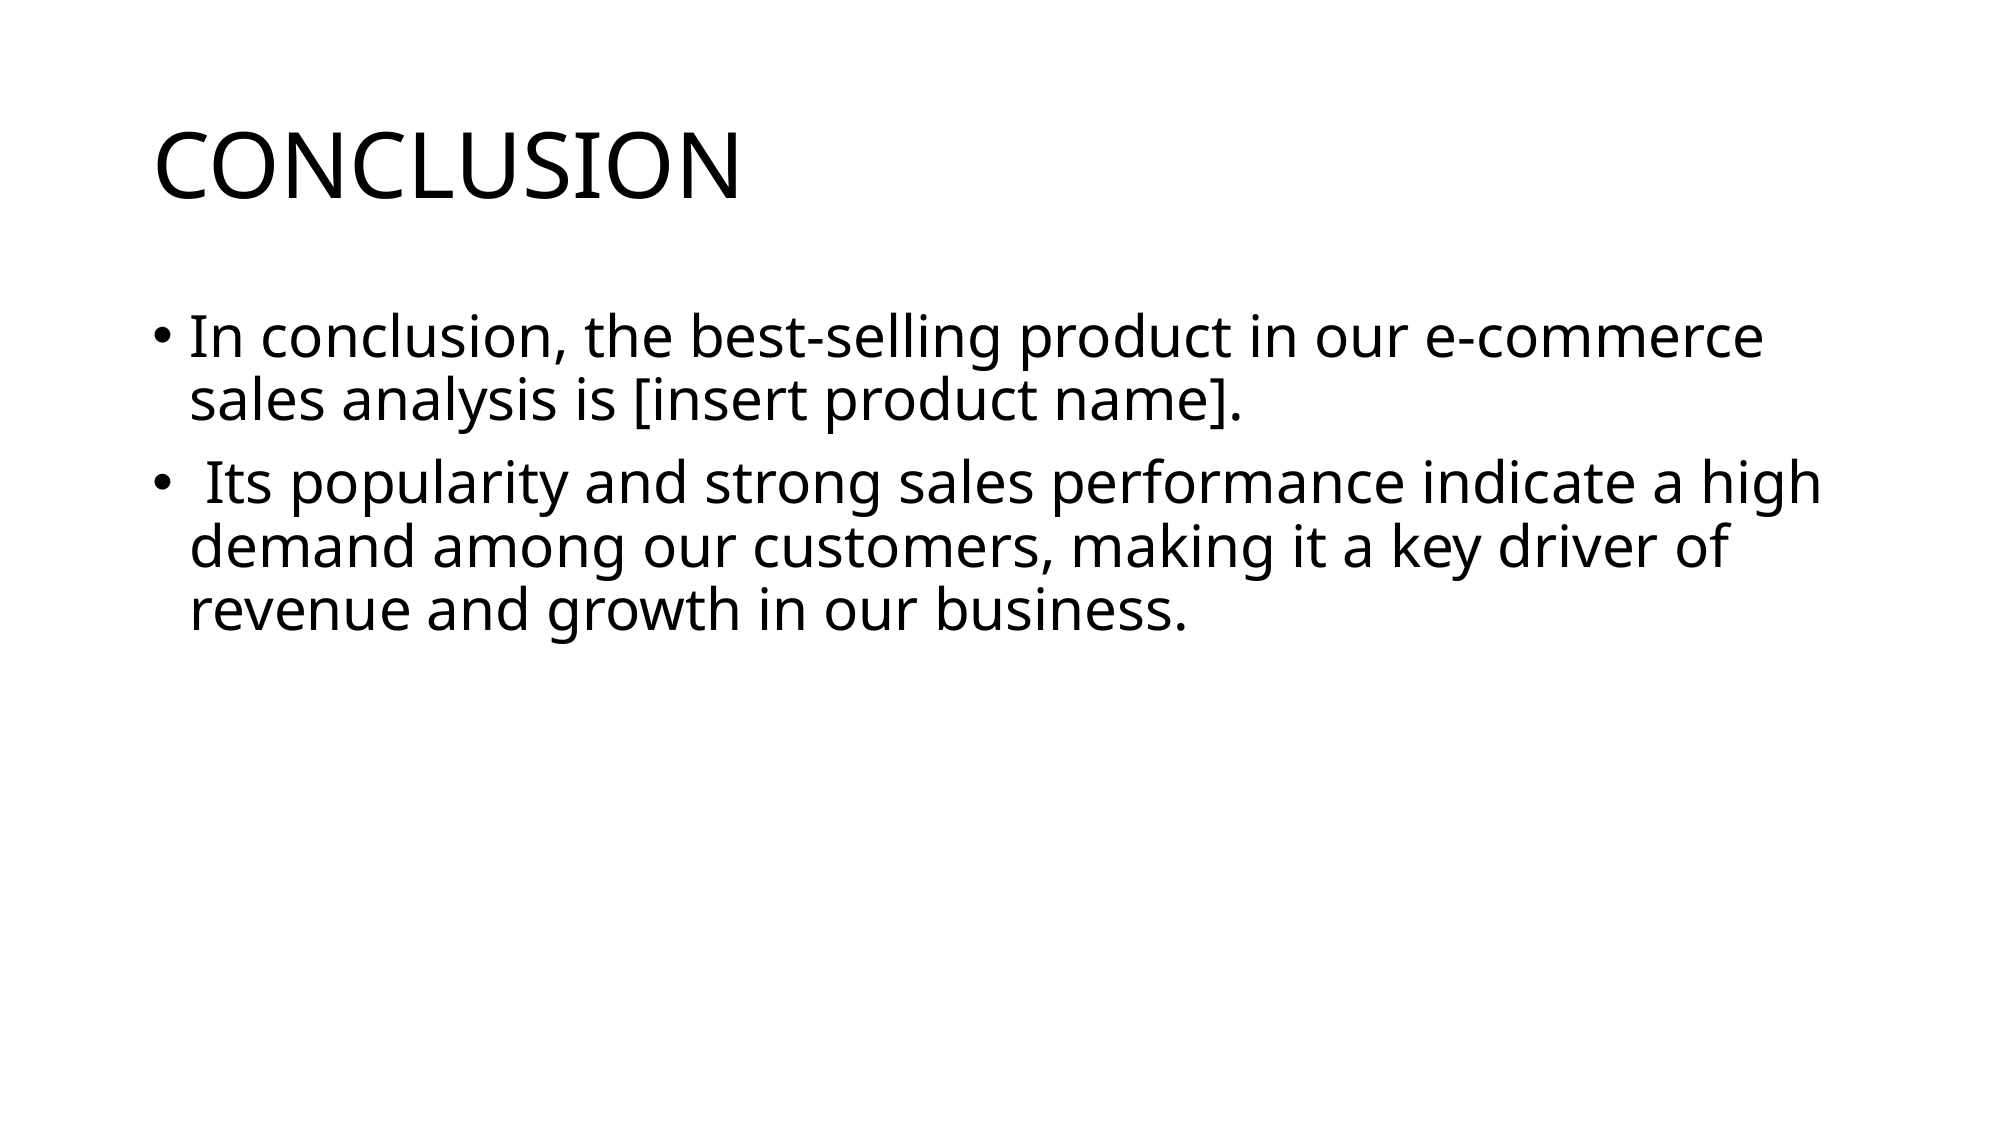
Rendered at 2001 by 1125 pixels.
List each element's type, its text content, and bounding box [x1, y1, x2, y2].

title CONCLUSION [136, 59, 1863, 278]
list In conclusion, the best-selling product in our e-commerce sales analysis is [insert product name]. Its popularity and strong sales performance indicate a high demand among our customers, making it a key driver of revenue and growth in our business. [136, 298, 1863, 1014]
